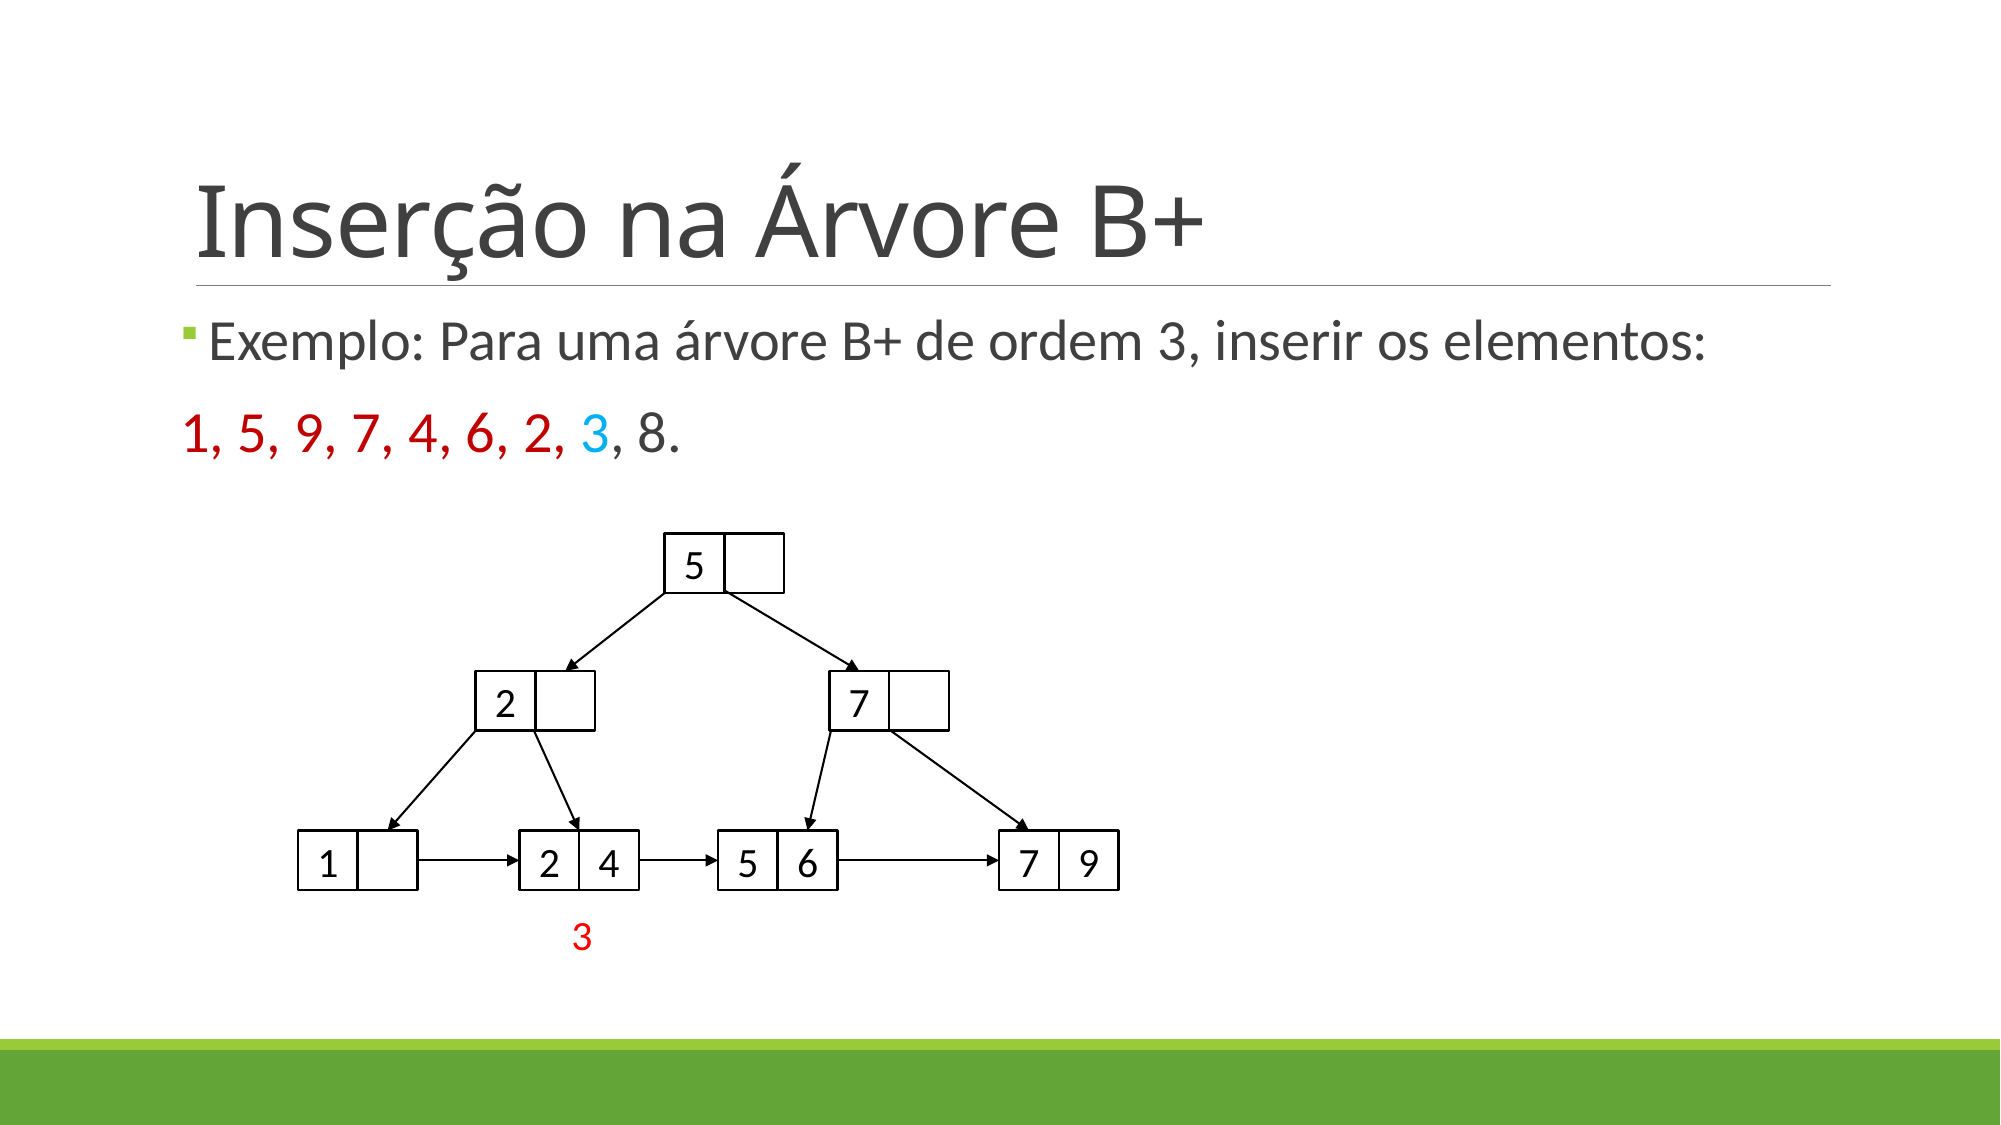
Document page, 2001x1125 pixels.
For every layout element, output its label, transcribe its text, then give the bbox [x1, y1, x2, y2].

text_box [717, 830, 838, 891]
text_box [518, 829, 1127, 899]
text_box 3 [556, 901, 608, 967]
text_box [828, 670, 950, 732]
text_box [533, 740, 580, 832]
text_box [564, 592, 666, 672]
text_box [664, 532, 785, 594]
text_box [297, 830, 418, 891]
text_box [998, 830, 1120, 891]
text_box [723, 589, 860, 672]
title Inserção na Árvore B+ [180, 47, 1830, 285]
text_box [890, 730, 1030, 832]
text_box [518, 830, 640, 891]
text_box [295, 834, 518, 899]
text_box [387, 730, 477, 832]
list Exemplo: Para uma árvore B+ de ordem 3, inserir os elementos: 1, 5, 9, 7, 4, 6, 2, 3, 8. [180, 302, 1830, 963]
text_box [475, 670, 596, 732]
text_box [807, 730, 832, 832]
